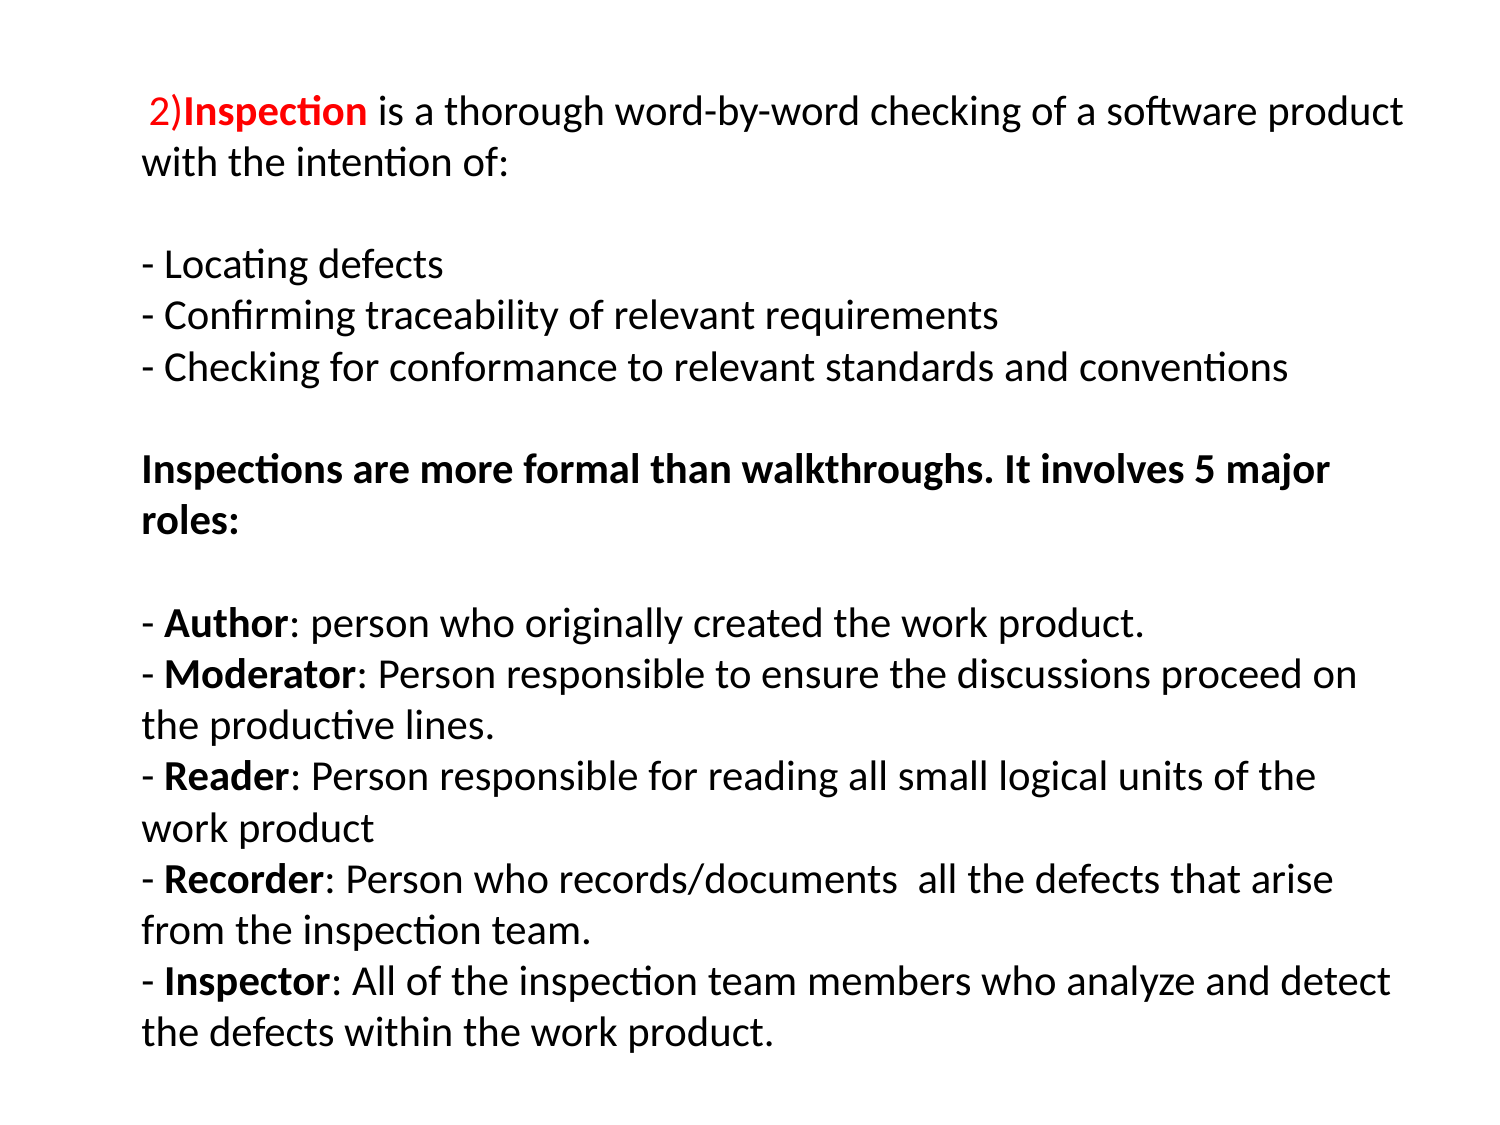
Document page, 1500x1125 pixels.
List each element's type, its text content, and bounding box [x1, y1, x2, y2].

list 2)Inspection is a thorough word-by-word checking of a software product with the intention of: - Locating defects - Confirming traceability of relevant requirements - Checking for conformance to relevant standards and conventions Inspections are more formal than walkthroughs. It involves 5 major roles: - Author: person who originally created the work product. - Moderator: Person responsible to ensure the discussions proceed on the productive lines. - Reader: Person responsible for reading all small logical units of the work product - Recorder: Person who records/documents all the defects that arise from the inspection team. - Inspector: All of the inspection team members who analyze and detect the defects within the work product. [75, 75, 1425, 1075]
